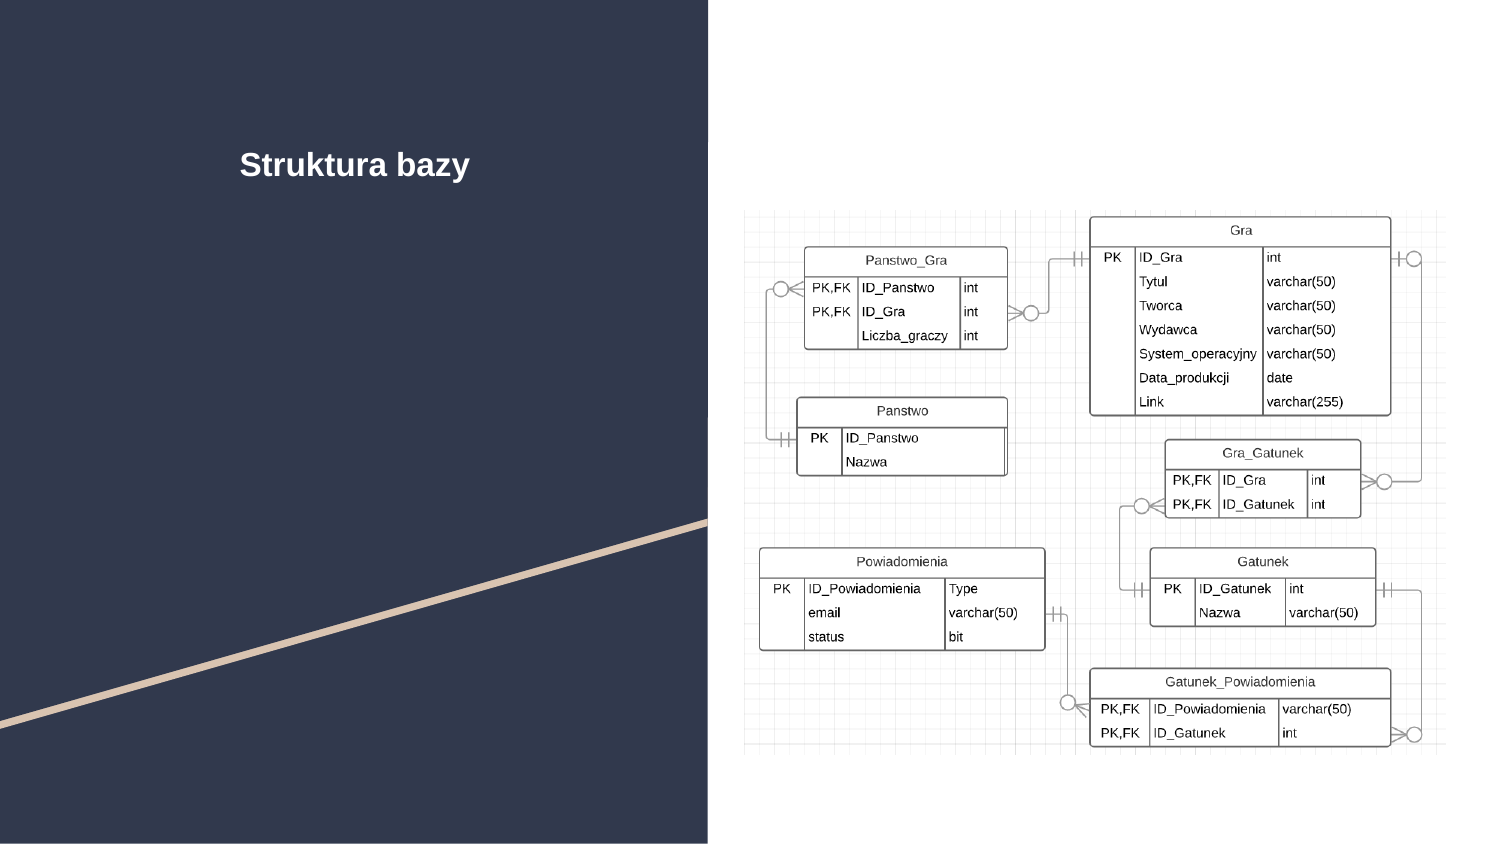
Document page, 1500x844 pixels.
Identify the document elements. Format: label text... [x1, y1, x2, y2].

picture [743, 210, 1446, 755]
title Struktura bazy [51, 82, 660, 494]
